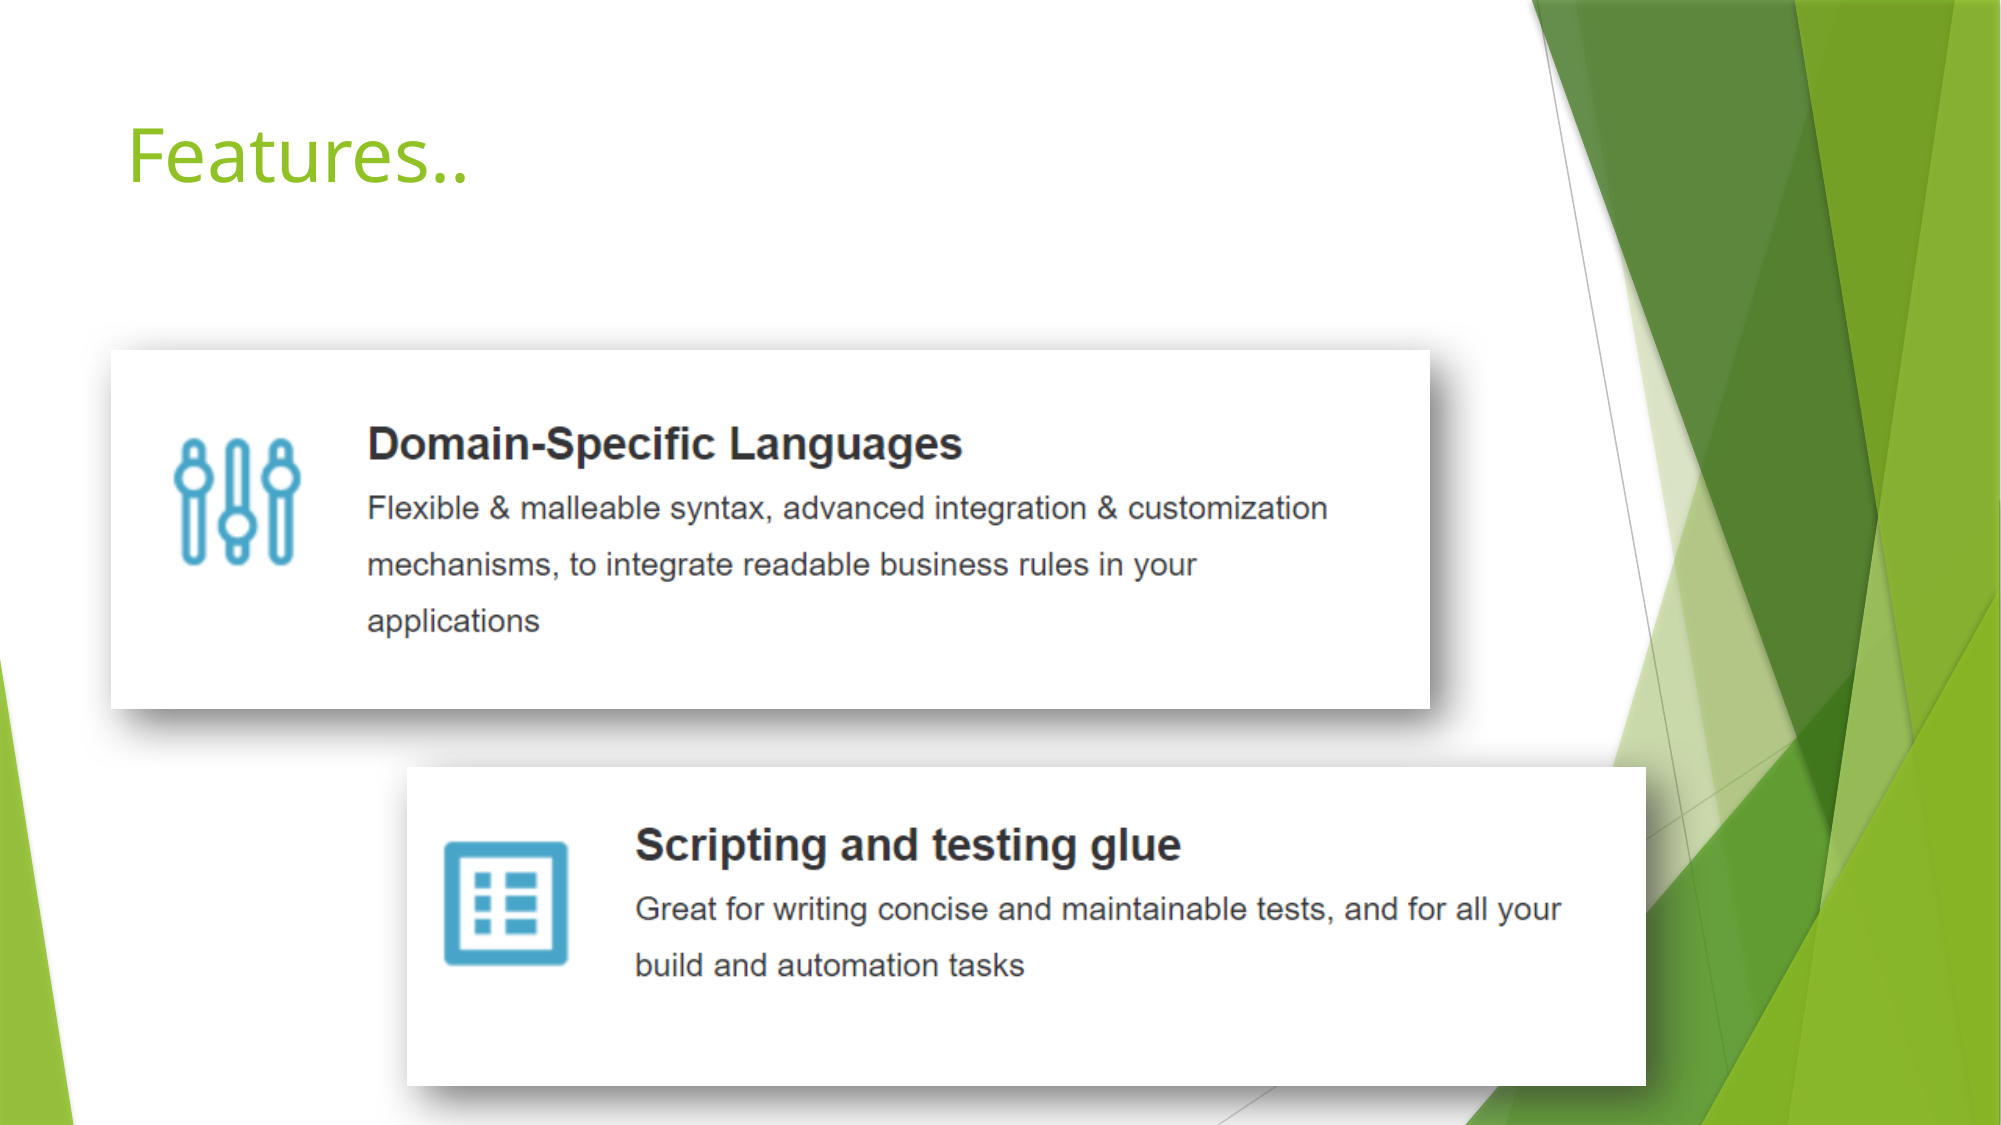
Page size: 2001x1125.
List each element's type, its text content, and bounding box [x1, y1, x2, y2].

picture [110, 350, 1431, 710]
picture [406, 766, 1647, 1087]
title Features.. [111, 99, 1522, 317]
